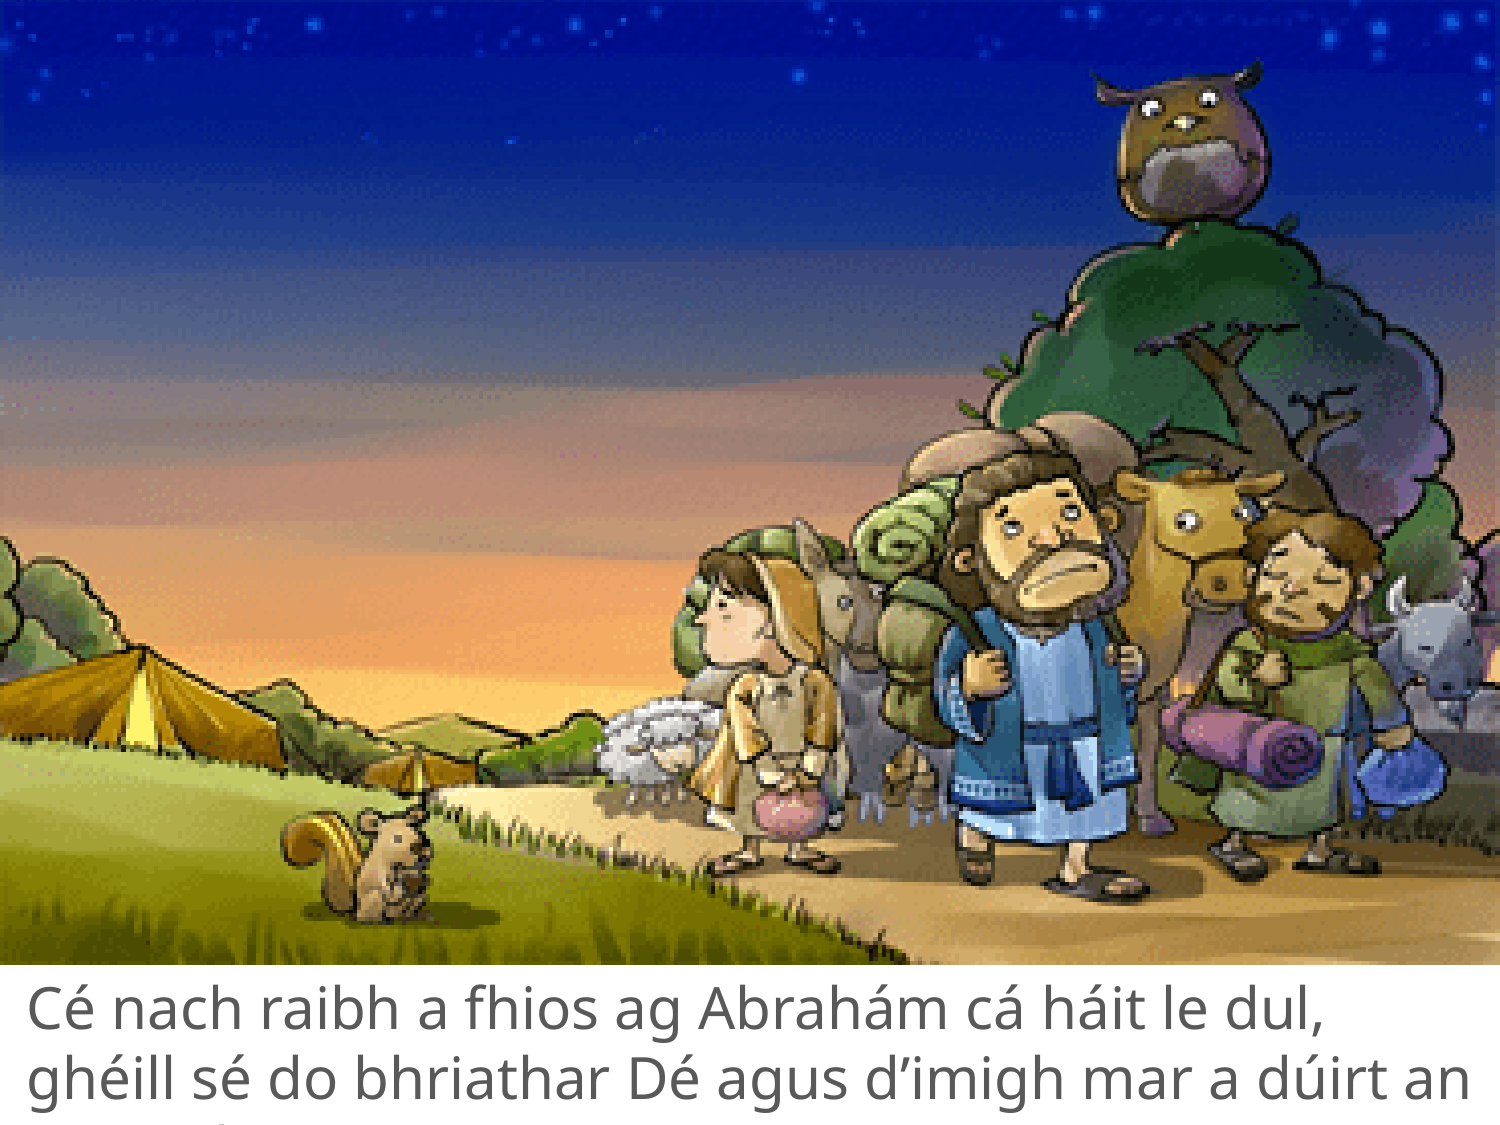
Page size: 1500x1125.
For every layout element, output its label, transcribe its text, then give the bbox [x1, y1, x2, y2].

text_box Cé nach raibh a fhios ag Abrahám cá háit le dul, ghéill sé do bhriathar Dé agus d’imigh mar a dúirt an Tiarna leis. [11, 973, 1498, 1125]
picture [0, 0, 1500, 965]
